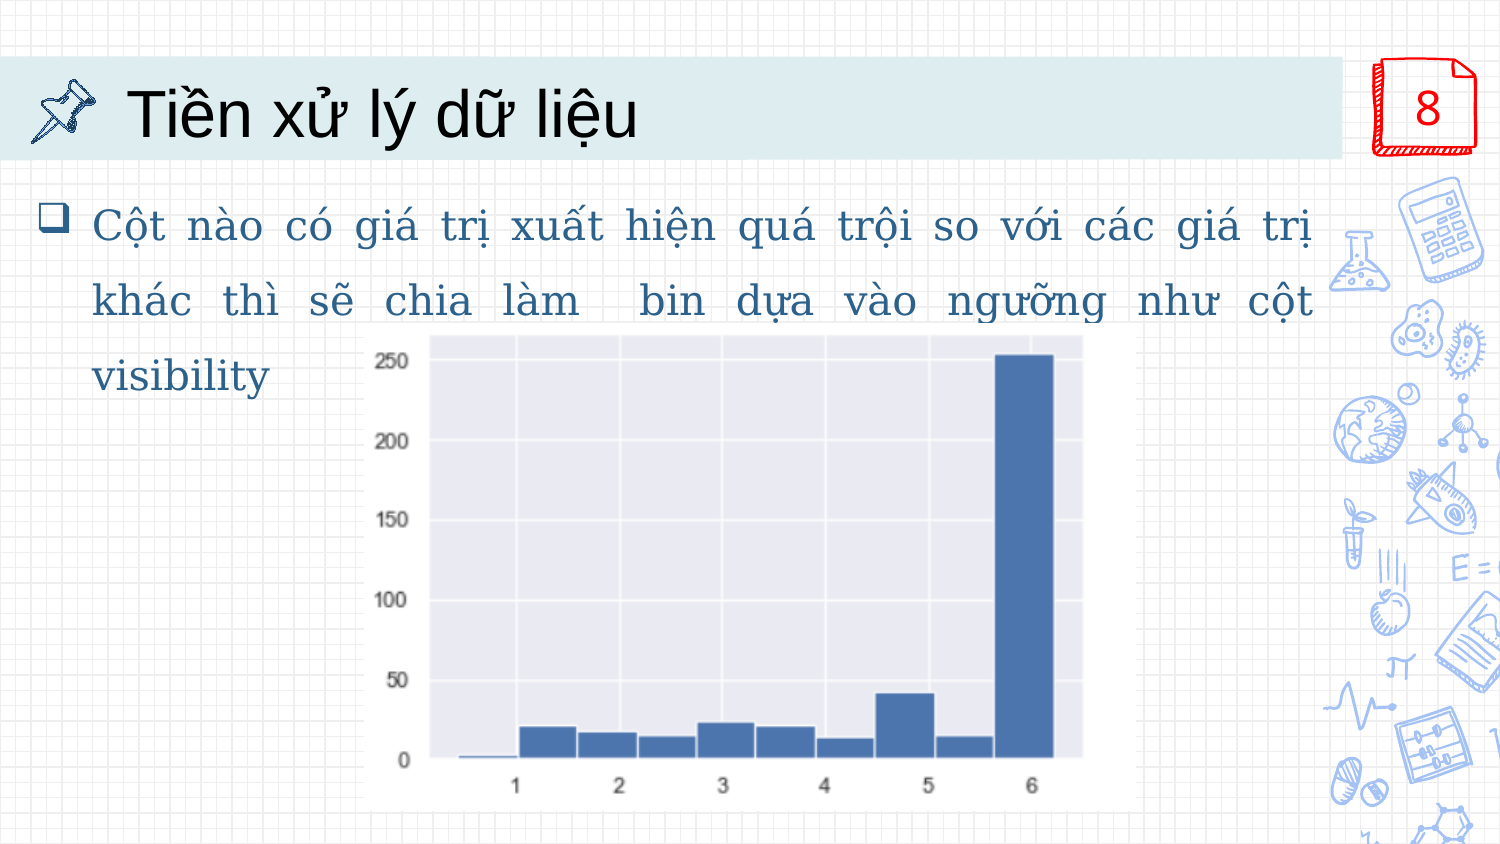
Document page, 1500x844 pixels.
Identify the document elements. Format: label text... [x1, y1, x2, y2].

title Tiền xử lý dữ liệu [126, 41, 1242, 165]
text_box Cột nào có giá trị xuất hiện quá trội so với các giá trị khác thì sẽ chia làm bin dựa vào ngưỡng như cột visibility [20, 165, 1328, 406]
picture [363, 323, 1137, 811]
